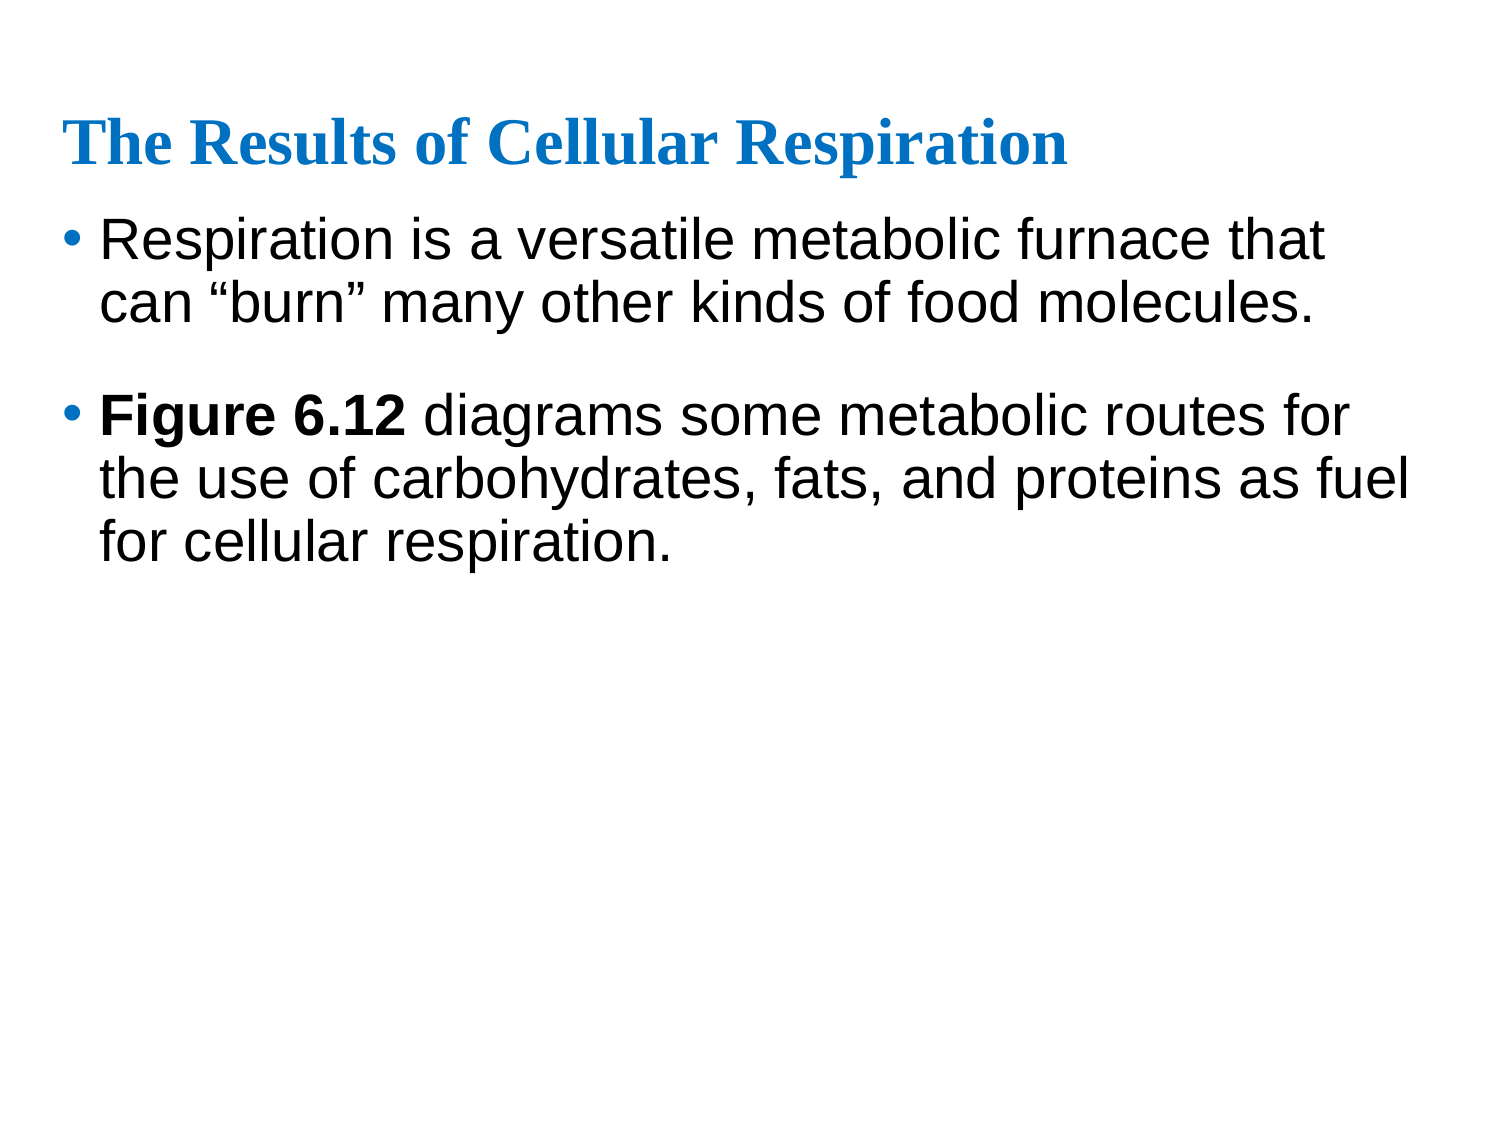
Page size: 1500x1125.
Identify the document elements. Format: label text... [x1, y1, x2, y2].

title The Results of Cellular Respiration [47, 99, 1449, 190]
list Respiration is a versatile metabolic furnace that can “burn” many other kinds of food molecules. Figure 6.12 diagrams some metabolic routes for the use of carbohydrates, fats, and proteins as fuel for cellular respiration. [47, 201, 1449, 1014]
